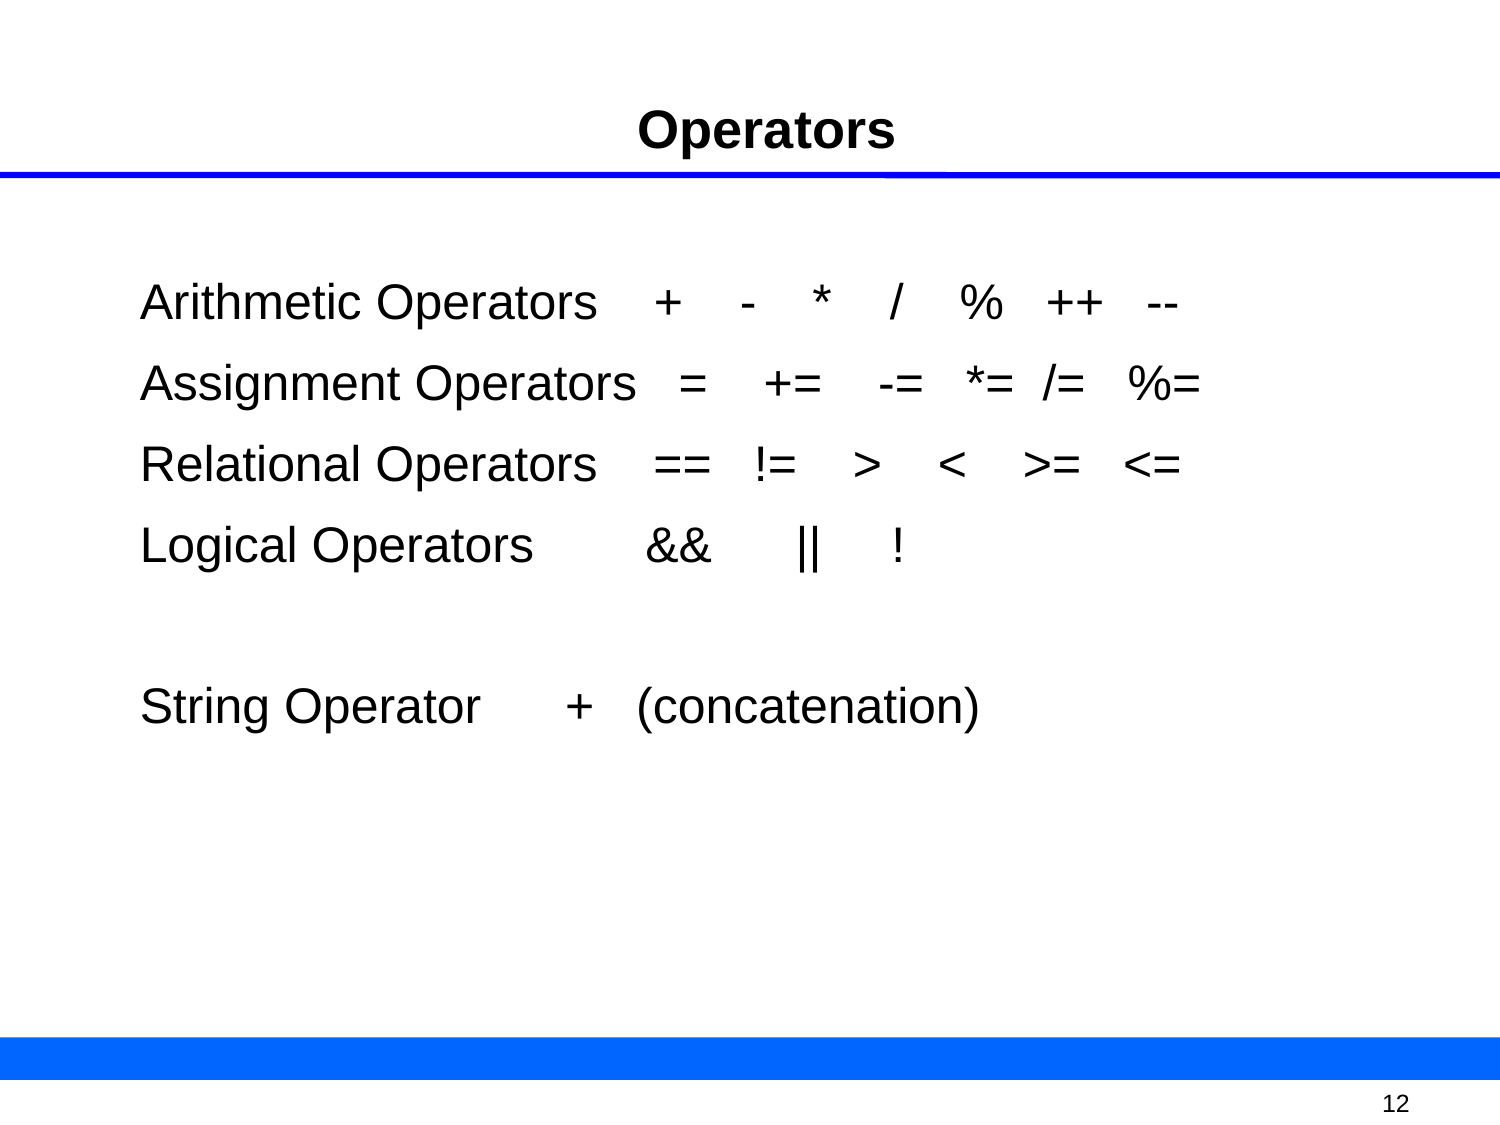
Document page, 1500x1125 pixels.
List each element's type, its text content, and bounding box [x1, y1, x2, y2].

text_box Operators [124, 92, 1424, 237]
text_box [212, 262, 1413, 1025]
text_box Arithmetic Operators + - * / % ++ -- Assignment Operators = += -= *= /= %= Relational Operators == != > < >= <= Logical Operators && || ! String Operator + (concatenation) [125, 262, 1350, 903]
